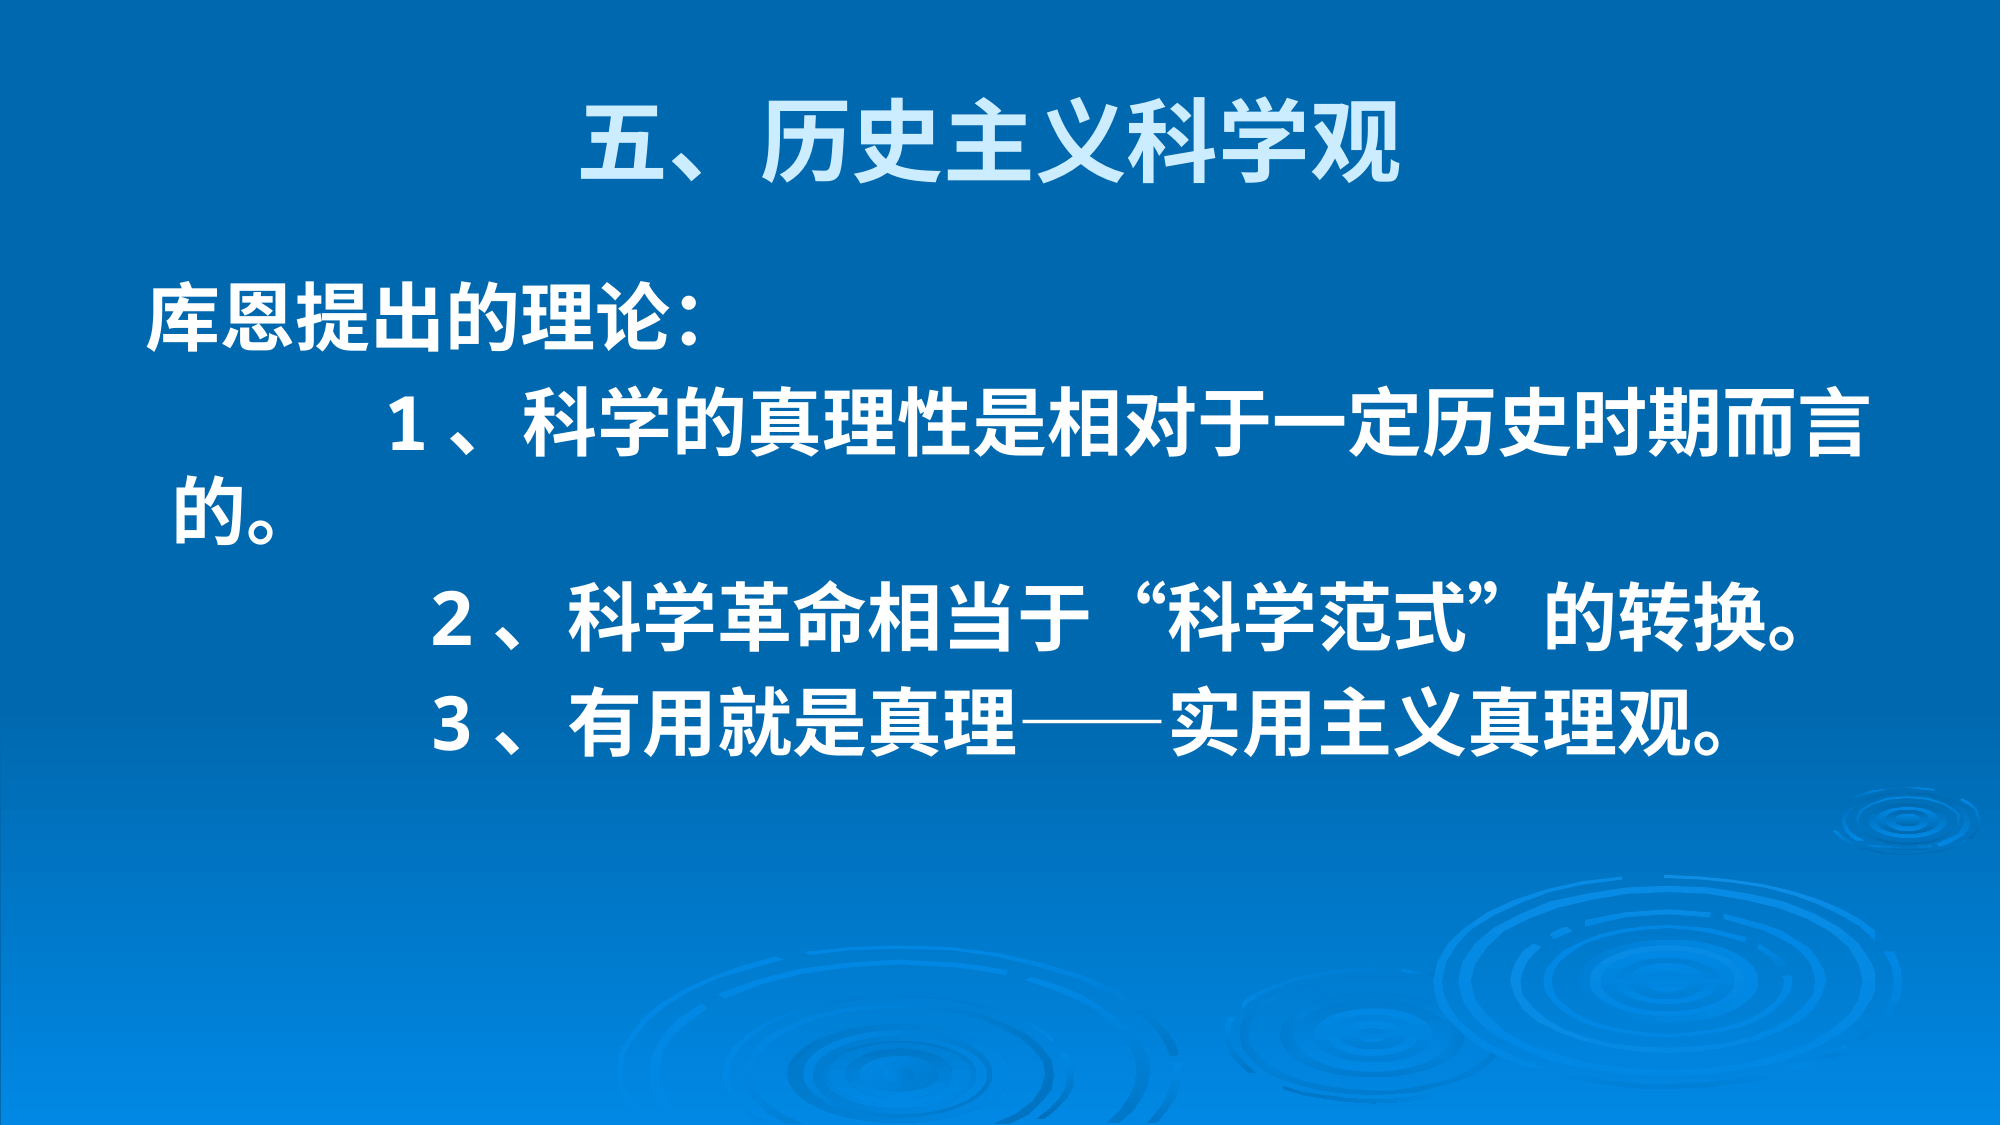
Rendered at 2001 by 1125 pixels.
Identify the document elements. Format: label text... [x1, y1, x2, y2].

list 库恩提出的理论： 1、科学的真理性是相对于一定历史时期而言的。 2、科学革命相当于“科学范式”的转换。 3、有用就是真理——实用主义真理观。 [99, 262, 1901, 1006]
title 五、历史主义科学观 [99, 45, 1901, 233]
